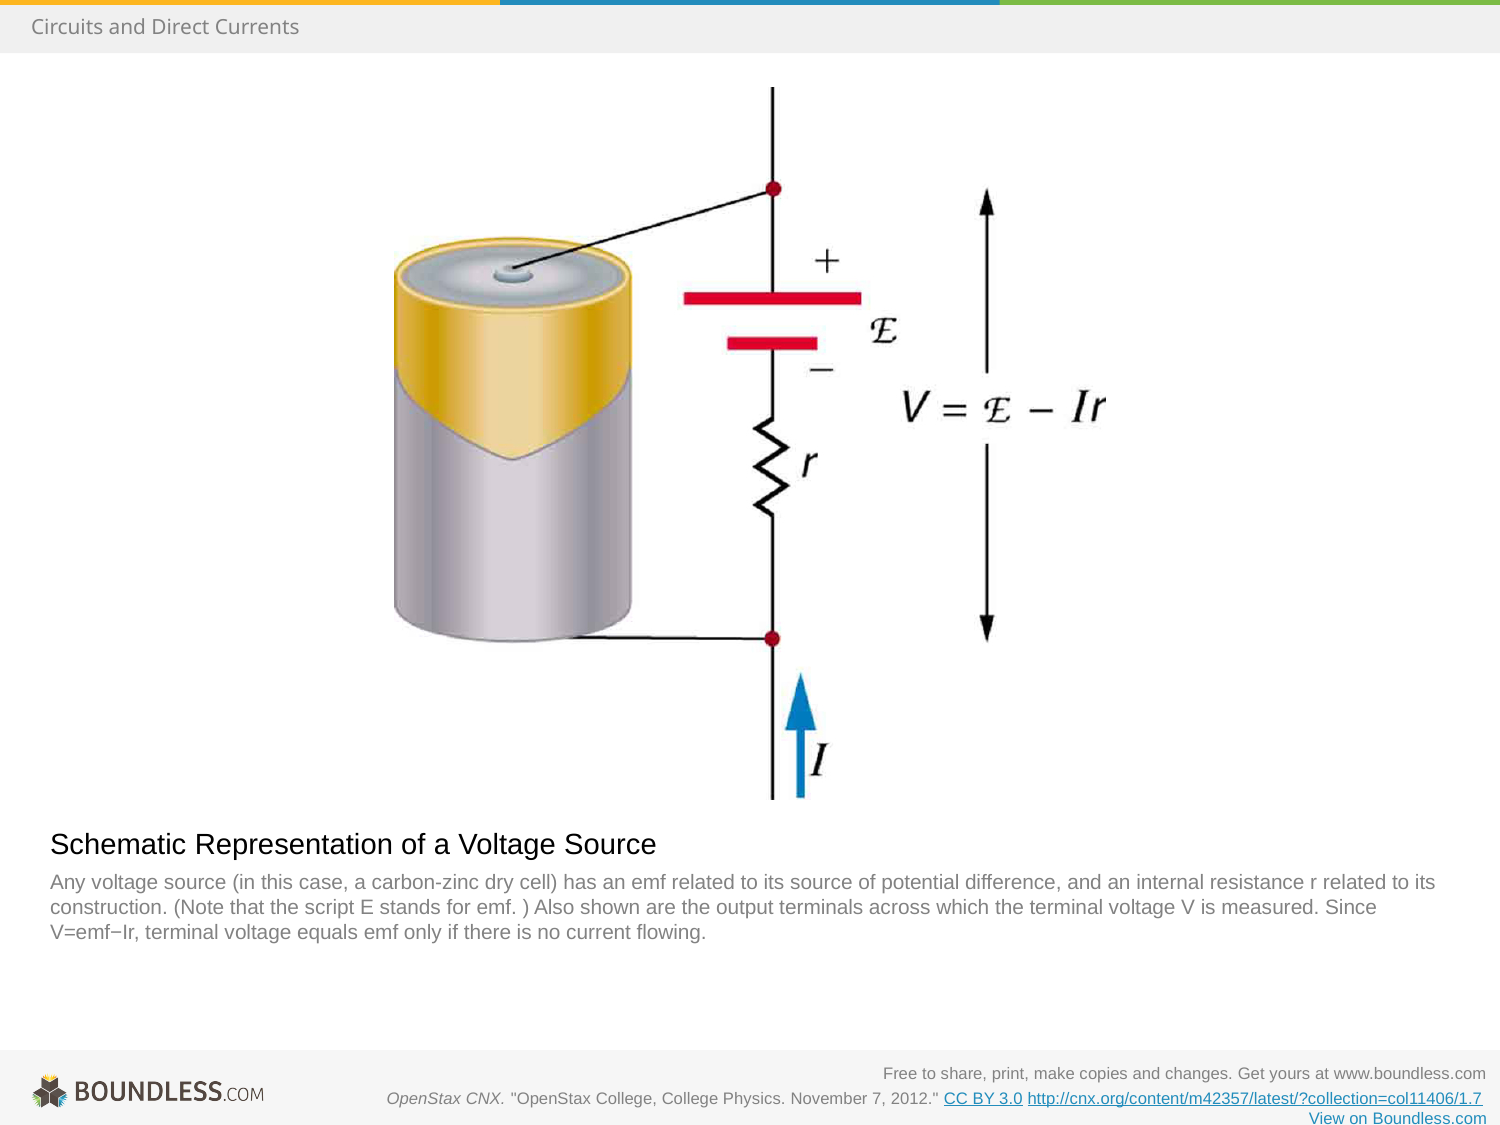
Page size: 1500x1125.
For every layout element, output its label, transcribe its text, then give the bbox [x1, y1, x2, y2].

text_box Free to share, print, make copies and changes. Get yours at www.boundless.com [649, 1062, 1488, 1087]
list Schematic Representation of a Voltage Source Any voltage source (in this case, a carbon-zinc dry cell) has an emf related to its source of potential difference, and an internal resistance r related to its construction. (Note that the script E stands for emf. ) Also shown are the output terminals across which the terminal voltage V is measured. Since V=emf−Ir, terminal voltage equals emf only if there is no current flowing. [50, 825, 1450, 1038]
text_box [0, 1050, 1500, 1125]
text_box Circuits and Direct Currents [31, 13, 1475, 38]
text_box [0, 2, 1500, 54]
picture [394, 87, 1106, 801]
text_box OpenStax CNX. "OpenStax College, College Physics. November 7, 2012." CC BY 3.0 http://cnx.org/content/m42357/latest/?collection=col11406/1.7 View on Boundless.com [274, 1087, 1488, 1125]
picture [30, 1072, 265, 1109]
